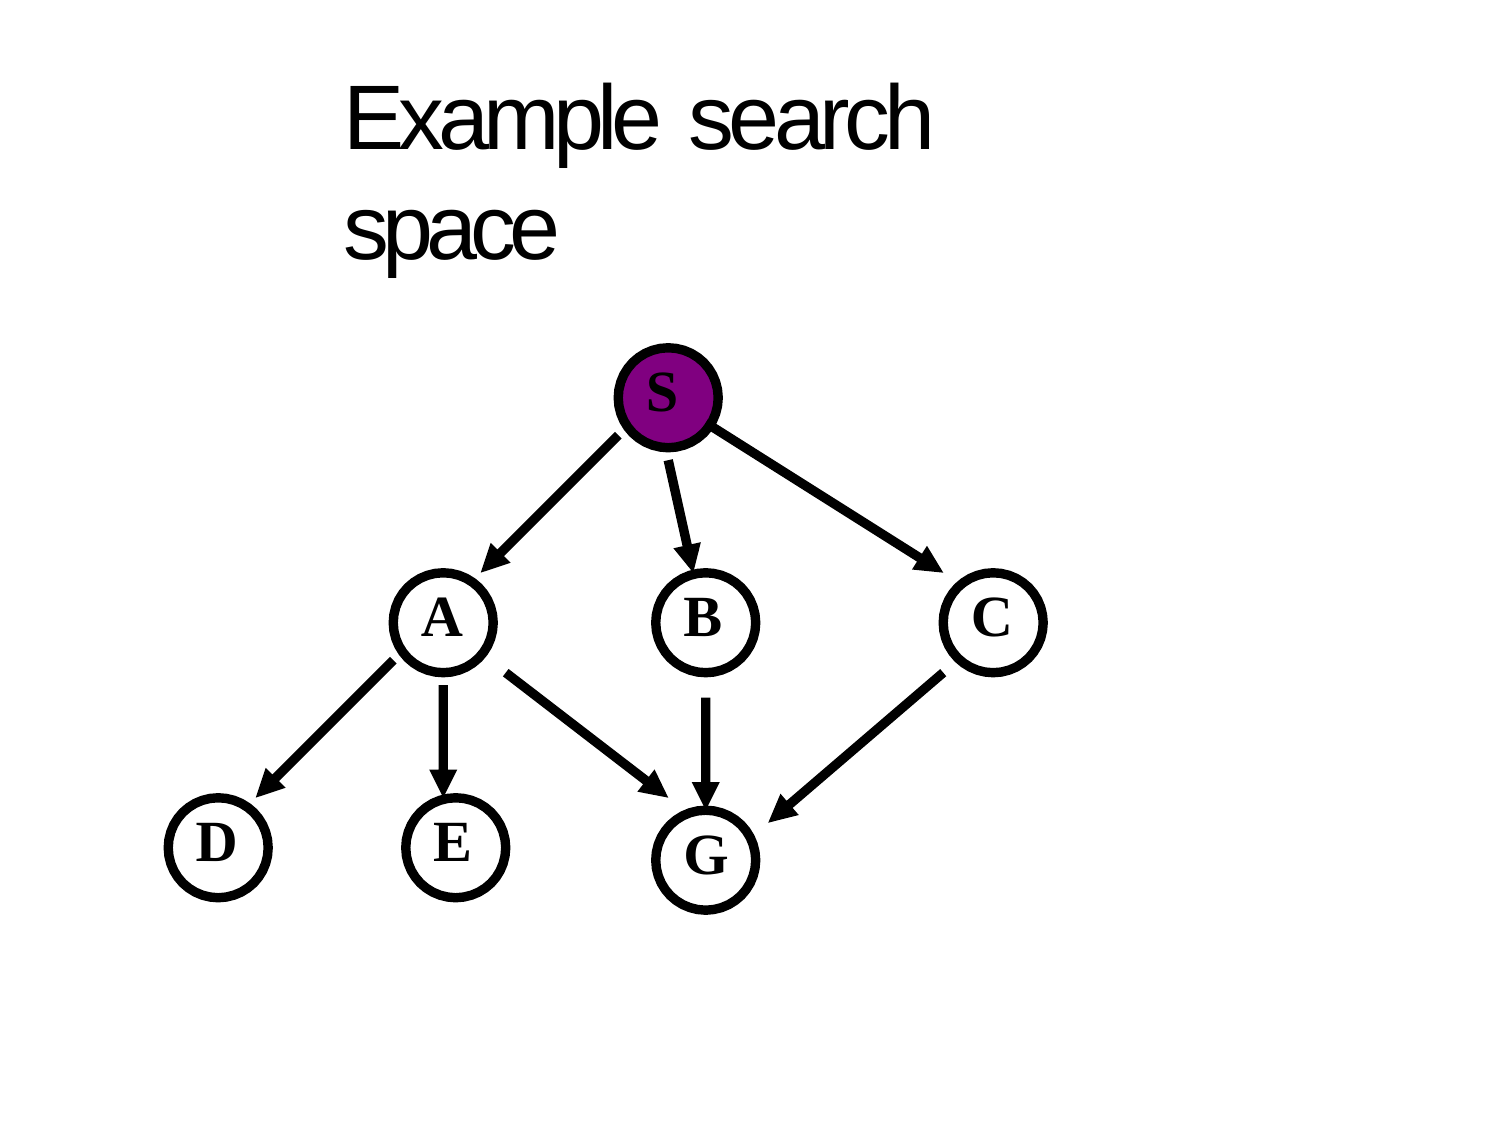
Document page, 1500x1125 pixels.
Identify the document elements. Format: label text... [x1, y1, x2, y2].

text_box [425, 572, 461, 576]
text_box [691, 697, 720, 811]
text_box [688, 572, 724, 576]
text_box [429, 685, 458, 798]
text_box [663, 460, 701, 573]
text_box [405, 801, 506, 898]
text_box [975, 572, 1011, 576]
text_box B [681, 576, 725, 649]
text_box G [681, 813, 731, 886]
text_box [502, 668, 669, 798]
text_box D [193, 801, 240, 874]
text_box [729, 431, 944, 573]
title Example search space [341, 55, 1159, 278]
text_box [613, 342, 724, 453]
text_box C [968, 576, 1015, 649]
text_box [655, 816, 756, 911]
text_box A [418, 576, 465, 649]
text_box [655, 576, 756, 673]
text_box [393, 577, 494, 673]
text_box [943, 577, 1044, 673]
text_box [438, 797, 474, 801]
text_box [480, 438, 608, 573]
text_box [255, 656, 397, 798]
text_box [200, 797, 236, 801]
text_box [768, 669, 947, 823]
text_box E [431, 801, 475, 874]
text_box [168, 802, 269, 898]
